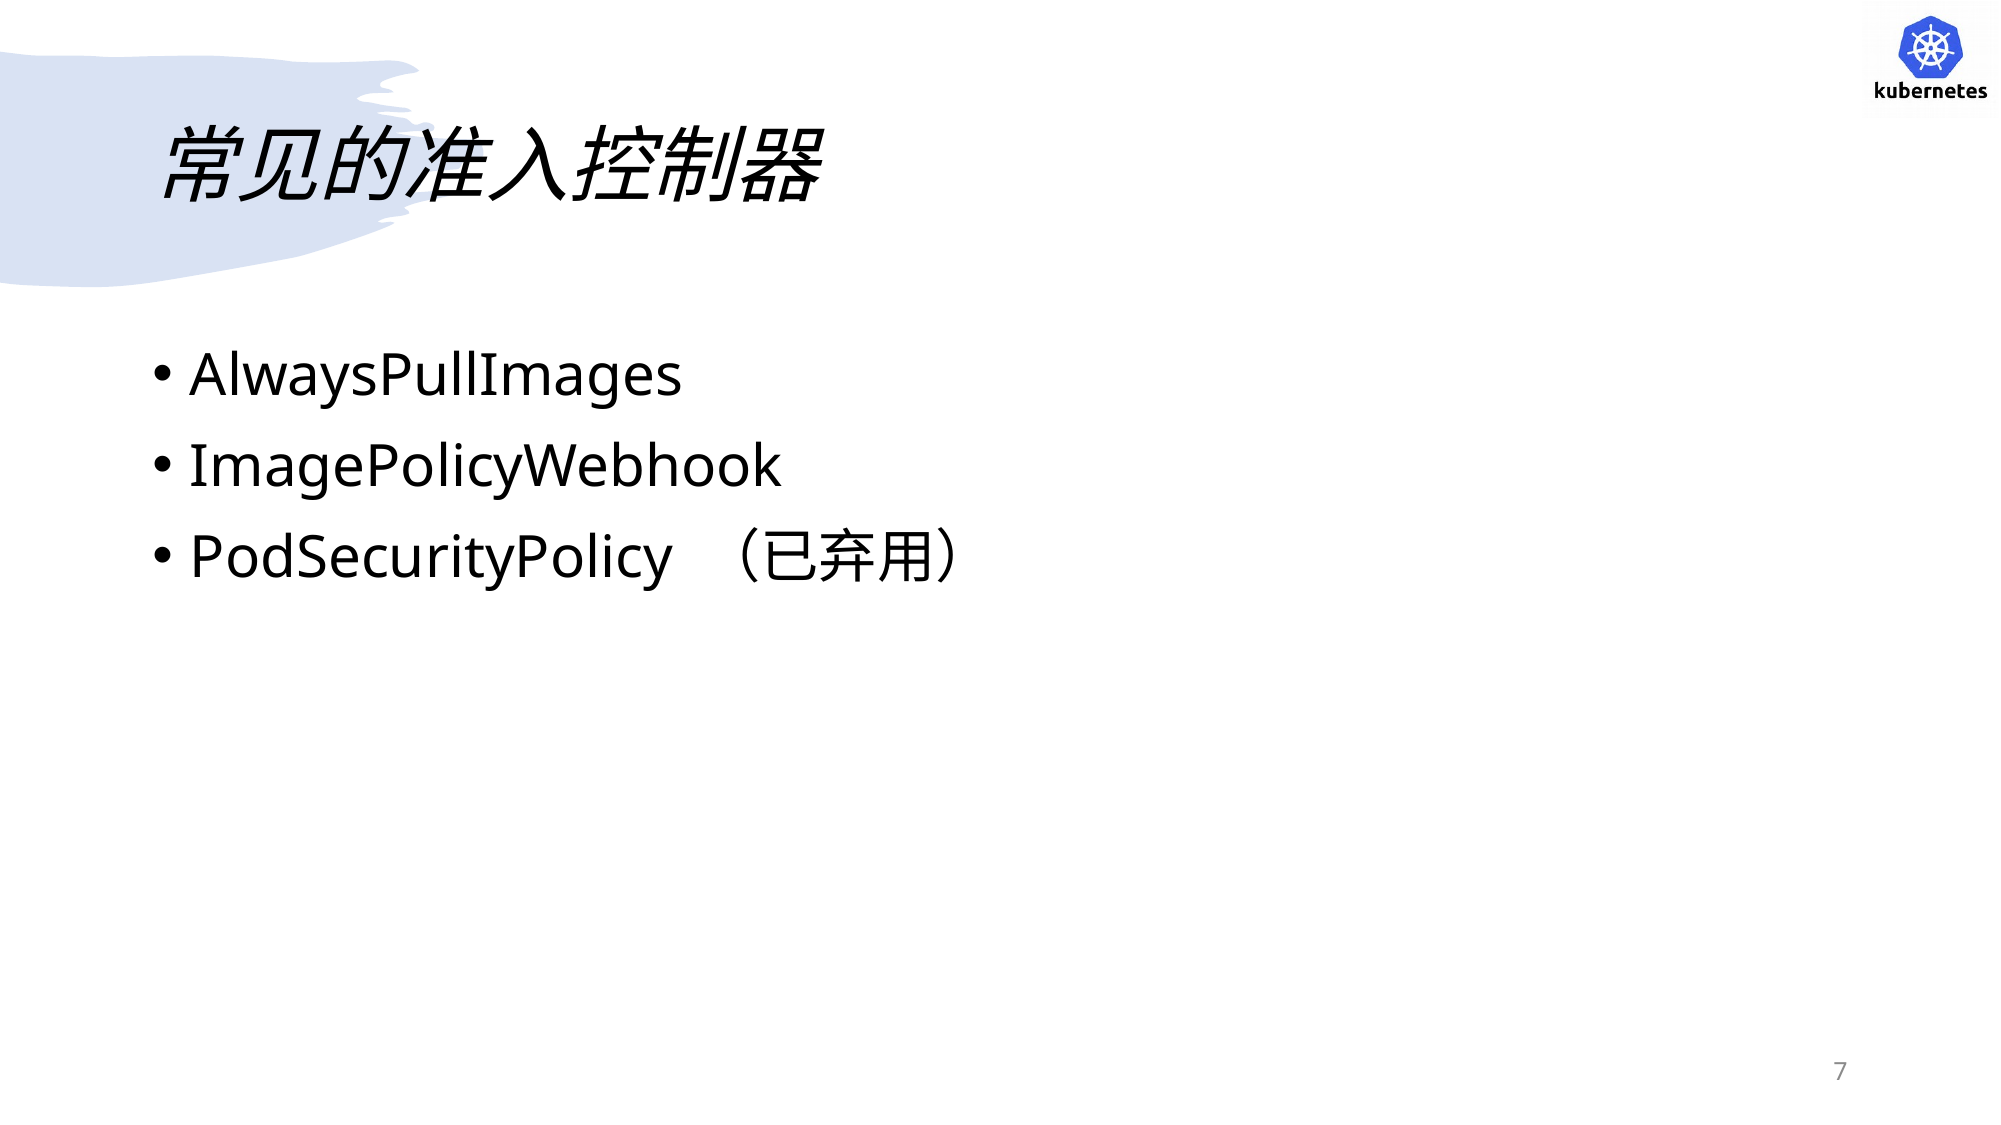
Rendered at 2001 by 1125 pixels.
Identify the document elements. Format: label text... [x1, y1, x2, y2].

picture [1862, 1, 1999, 118]
title 常见的准入控制器 [137, 59, 1863, 278]
list AlwaysPullImages ImagePolicyWebhook PodSecurityPolicy （已弃用） [137, 329, 1863, 1013]
slide_number 7 [1412, 1042, 1863, 1103]
